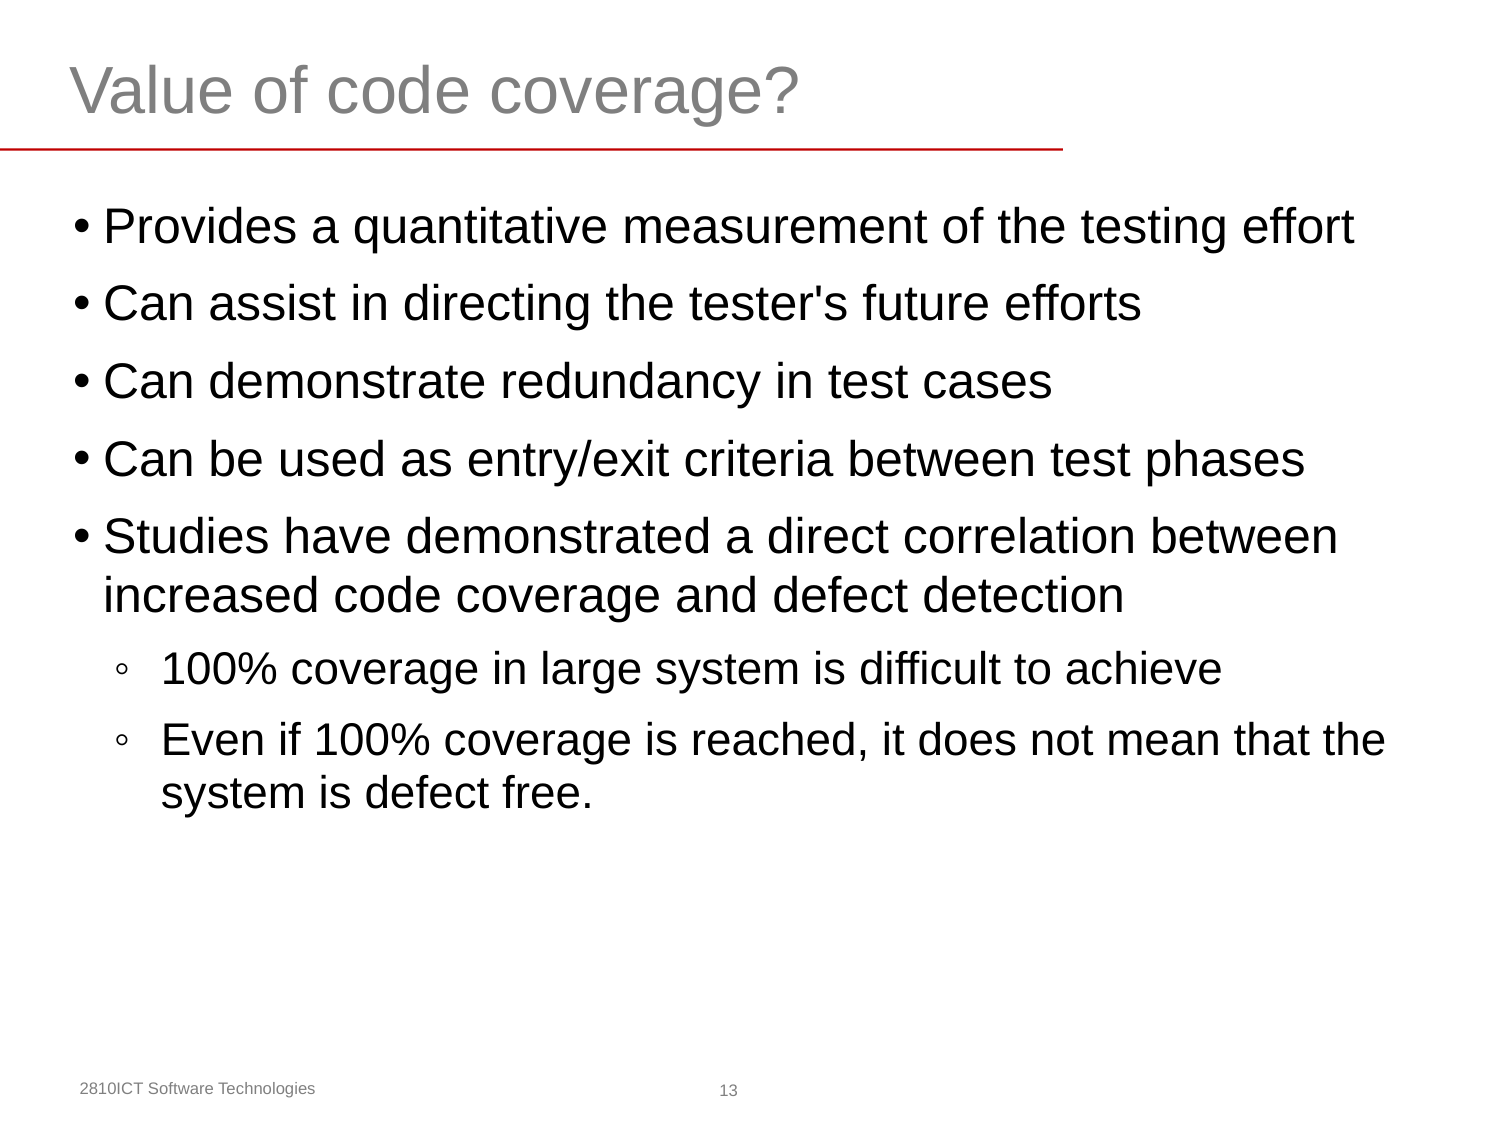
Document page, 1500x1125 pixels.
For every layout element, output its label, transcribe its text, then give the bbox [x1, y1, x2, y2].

list Provides a quantitative measurement of the testing effort Can assist in directing the tester's future efforts Can demonstrate redundancy in test cases Can be used as entry/exit criteria between test phases Studies have demonstrated a direct correlation between increased code coverage and defect detection 100% coverage in large system is difficult to achieve Even if 100% coverage is reached, it does not mean that the system is defect free. [57, 188, 1457, 1012]
title Value of code coverage? [57, 41, 1173, 133]
